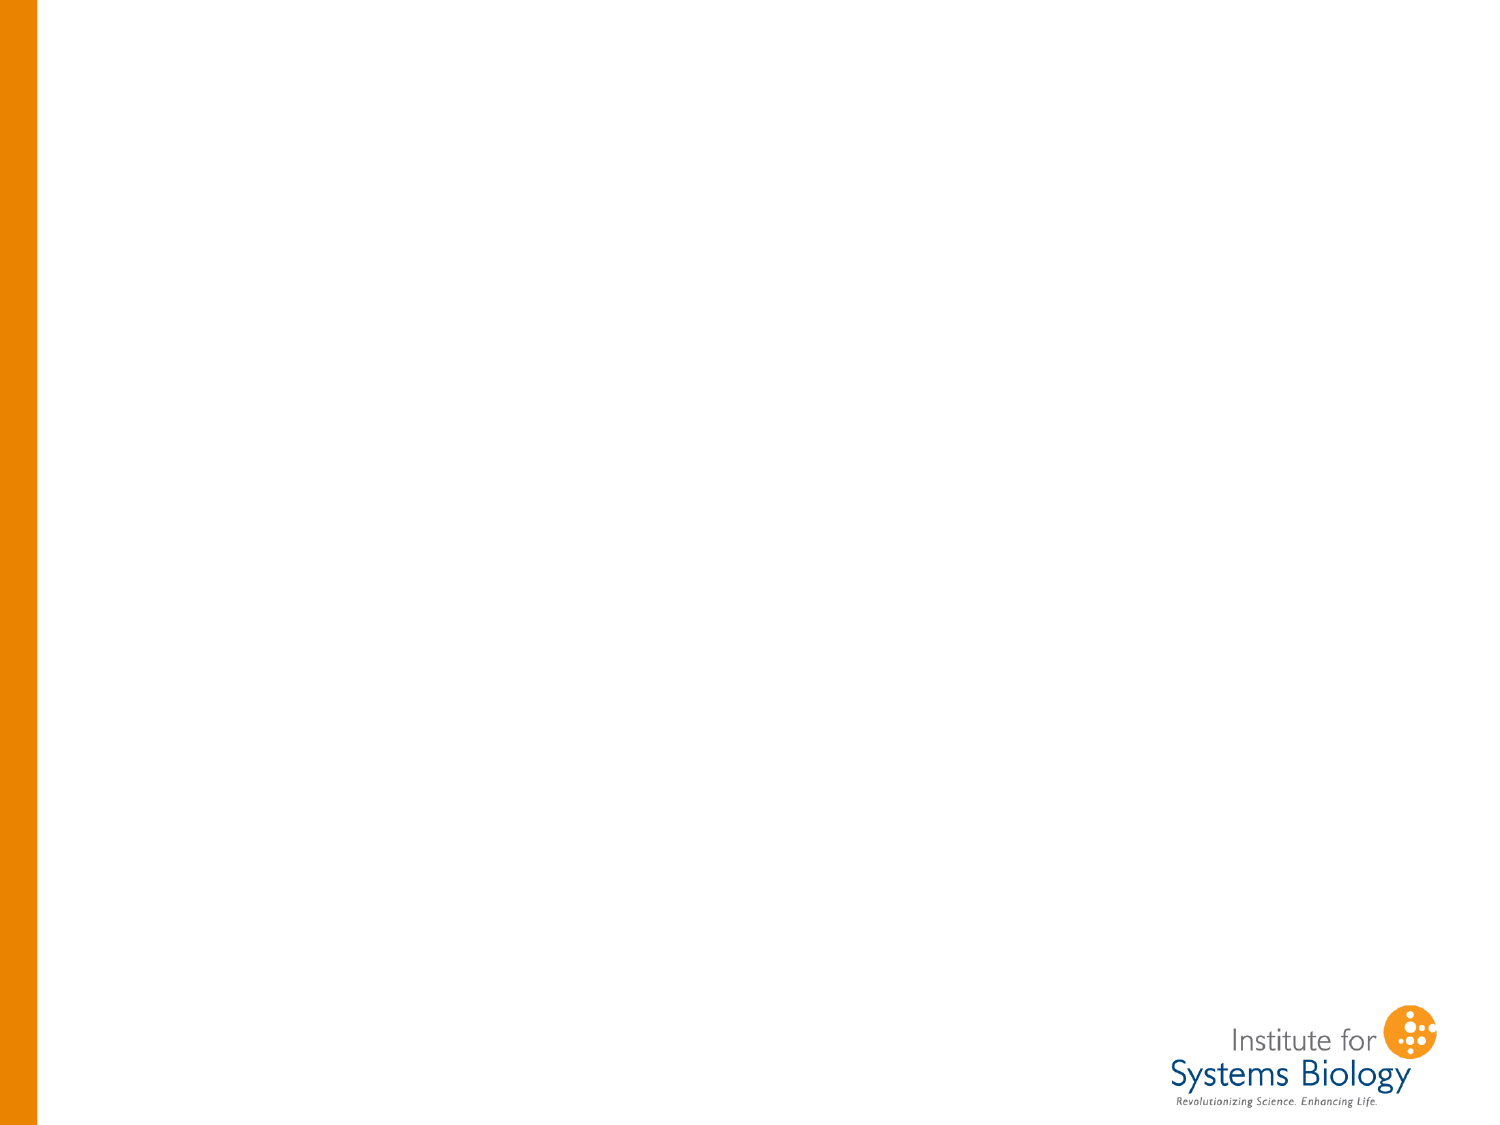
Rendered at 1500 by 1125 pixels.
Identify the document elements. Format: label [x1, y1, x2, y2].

picture [1162, 999, 1452, 1113]
